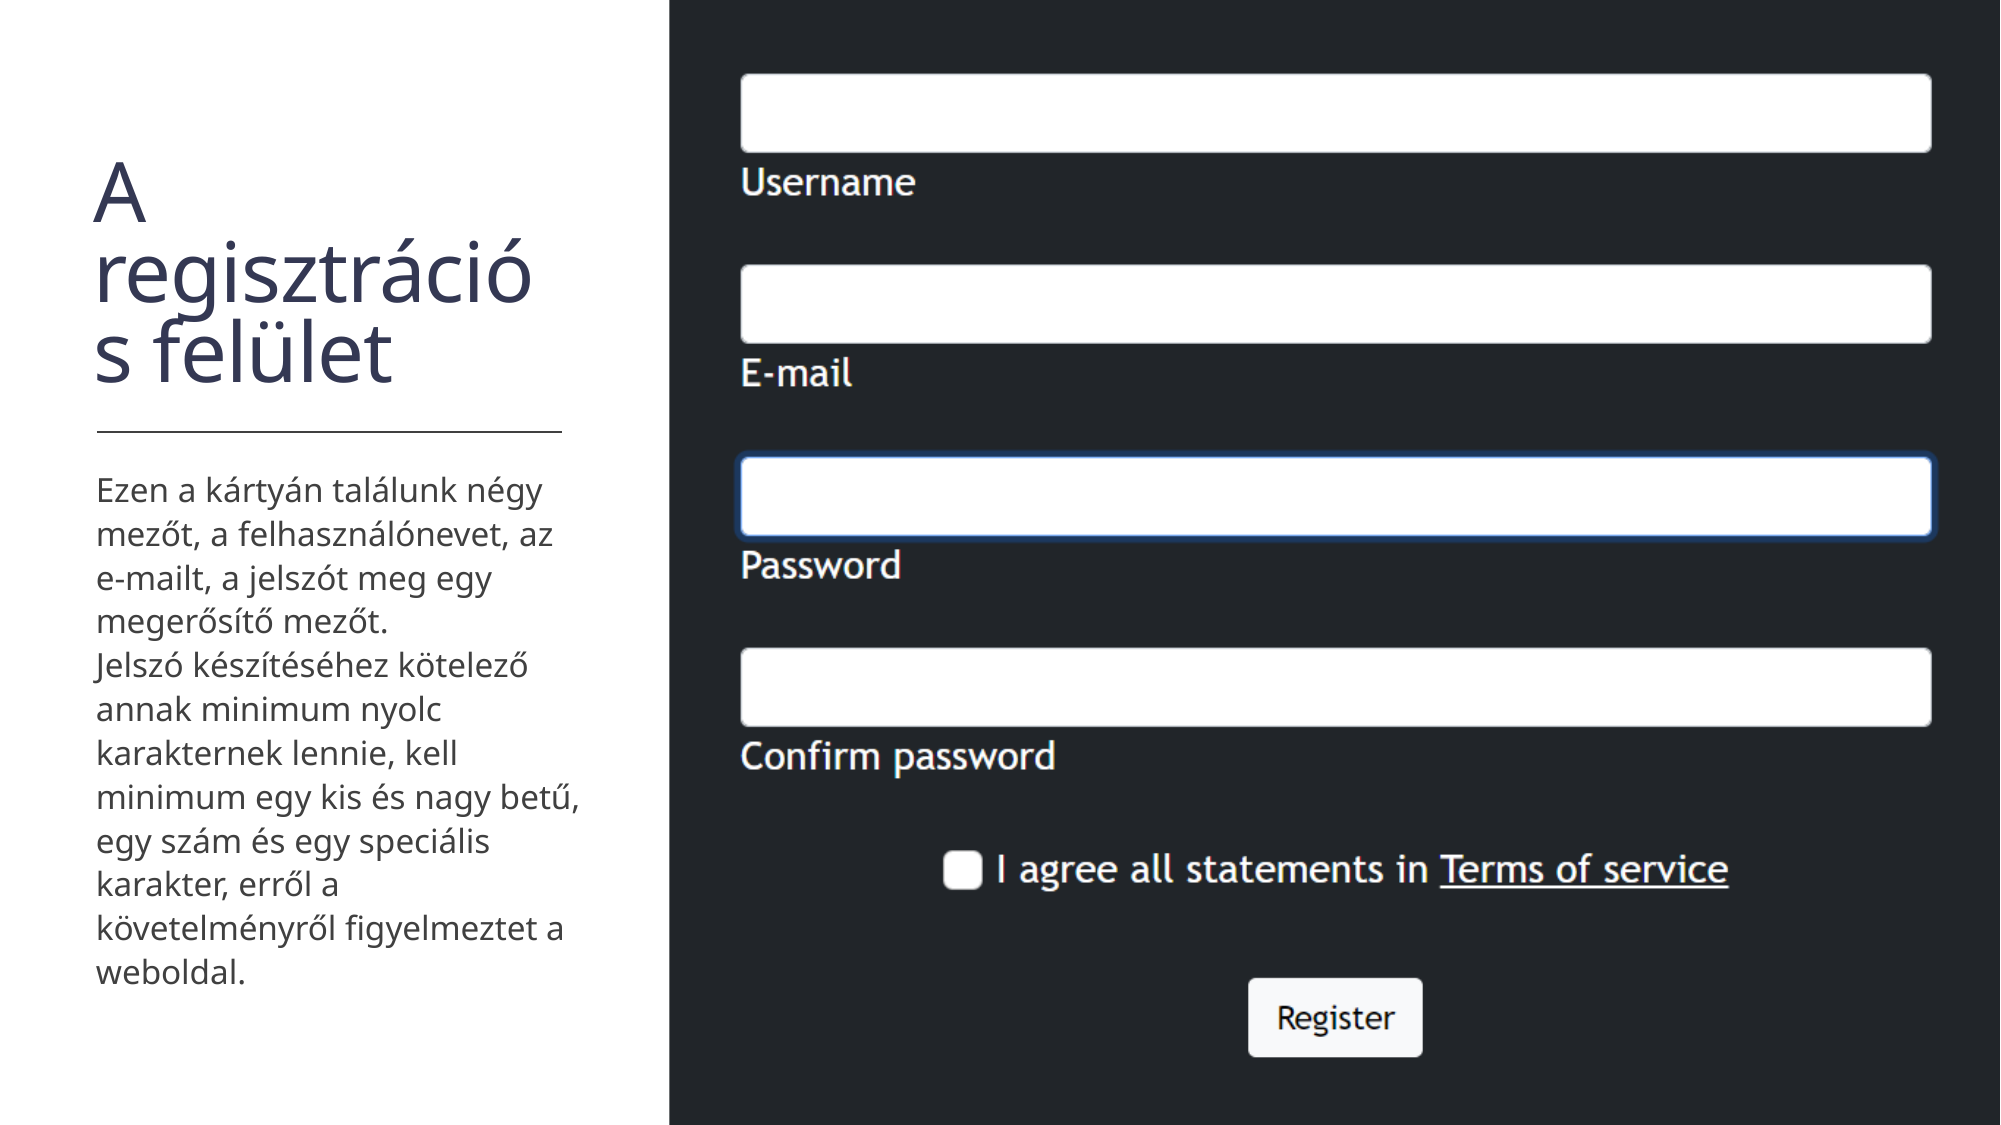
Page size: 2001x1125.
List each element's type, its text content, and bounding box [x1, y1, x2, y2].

text_box [0, 0, 668, 1125]
list Ezen a kártyán találunk négy mezőt, a felhasználónevet, az e-mailt, a jelszót meg egy megerősítő mezőt. Jelszó készítéséhez kötelező annak minimum nyolc karakternek lennie, kell minimum egy kis és nagy betű, egy szám és egy speciális karakter, erről a követelményről figyelmeztet a weboldal. [80, 457, 587, 1001]
title A regisztrációs felület [78, 84, 587, 407]
picture [668, 0, 2000, 1125]
